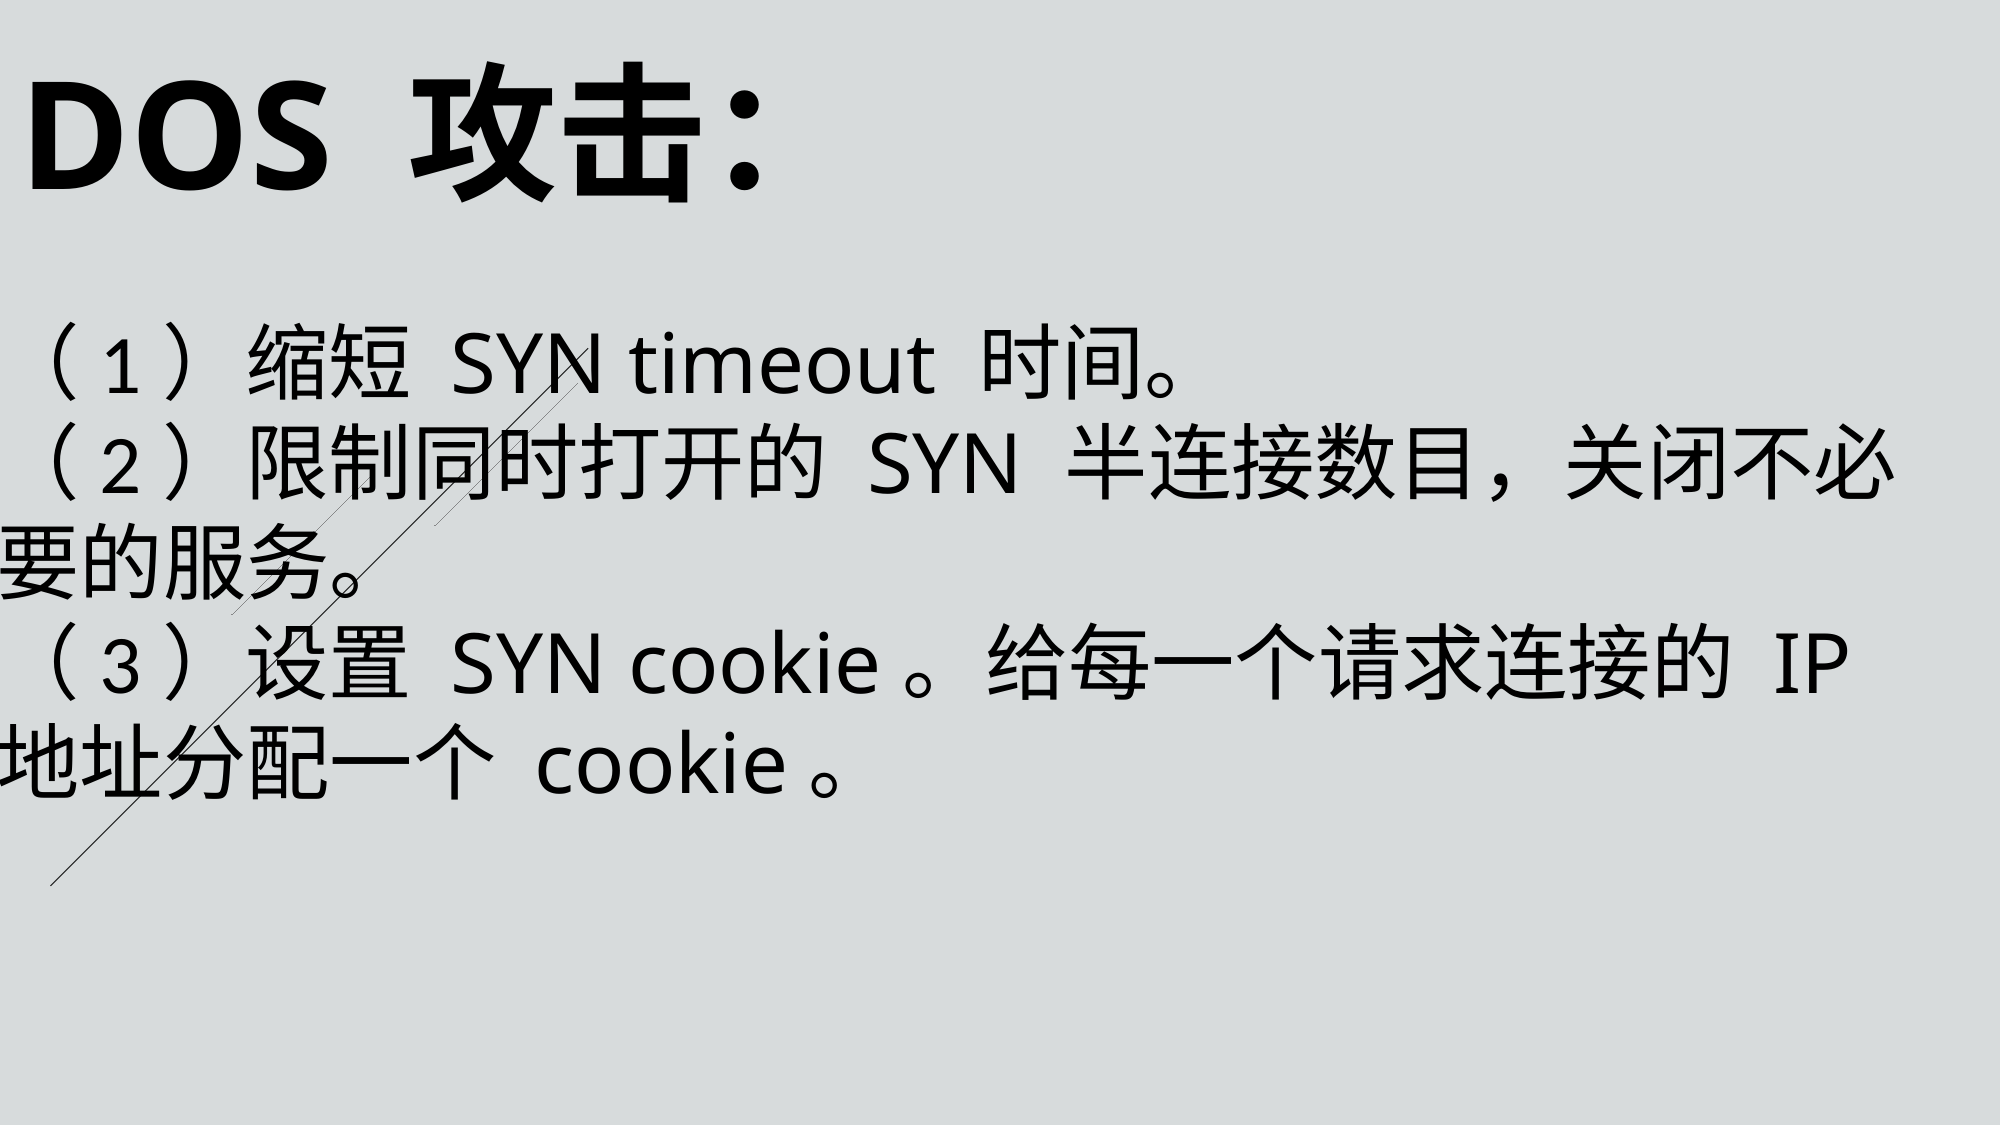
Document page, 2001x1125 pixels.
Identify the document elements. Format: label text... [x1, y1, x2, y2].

text_box DOS 攻击： [0, 32, 873, 228]
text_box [50, 348, 589, 886]
text_box （1）缩短 SYN timeout 时间。 （2）限制同时打开的 SYN 半连接数目，关闭不必要的服务。 （3）设置 SYN cookie。给每一个请求连接的 IP 地址分配一个 cookie。 [0, 302, 1982, 818]
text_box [434, 383, 578, 526]
